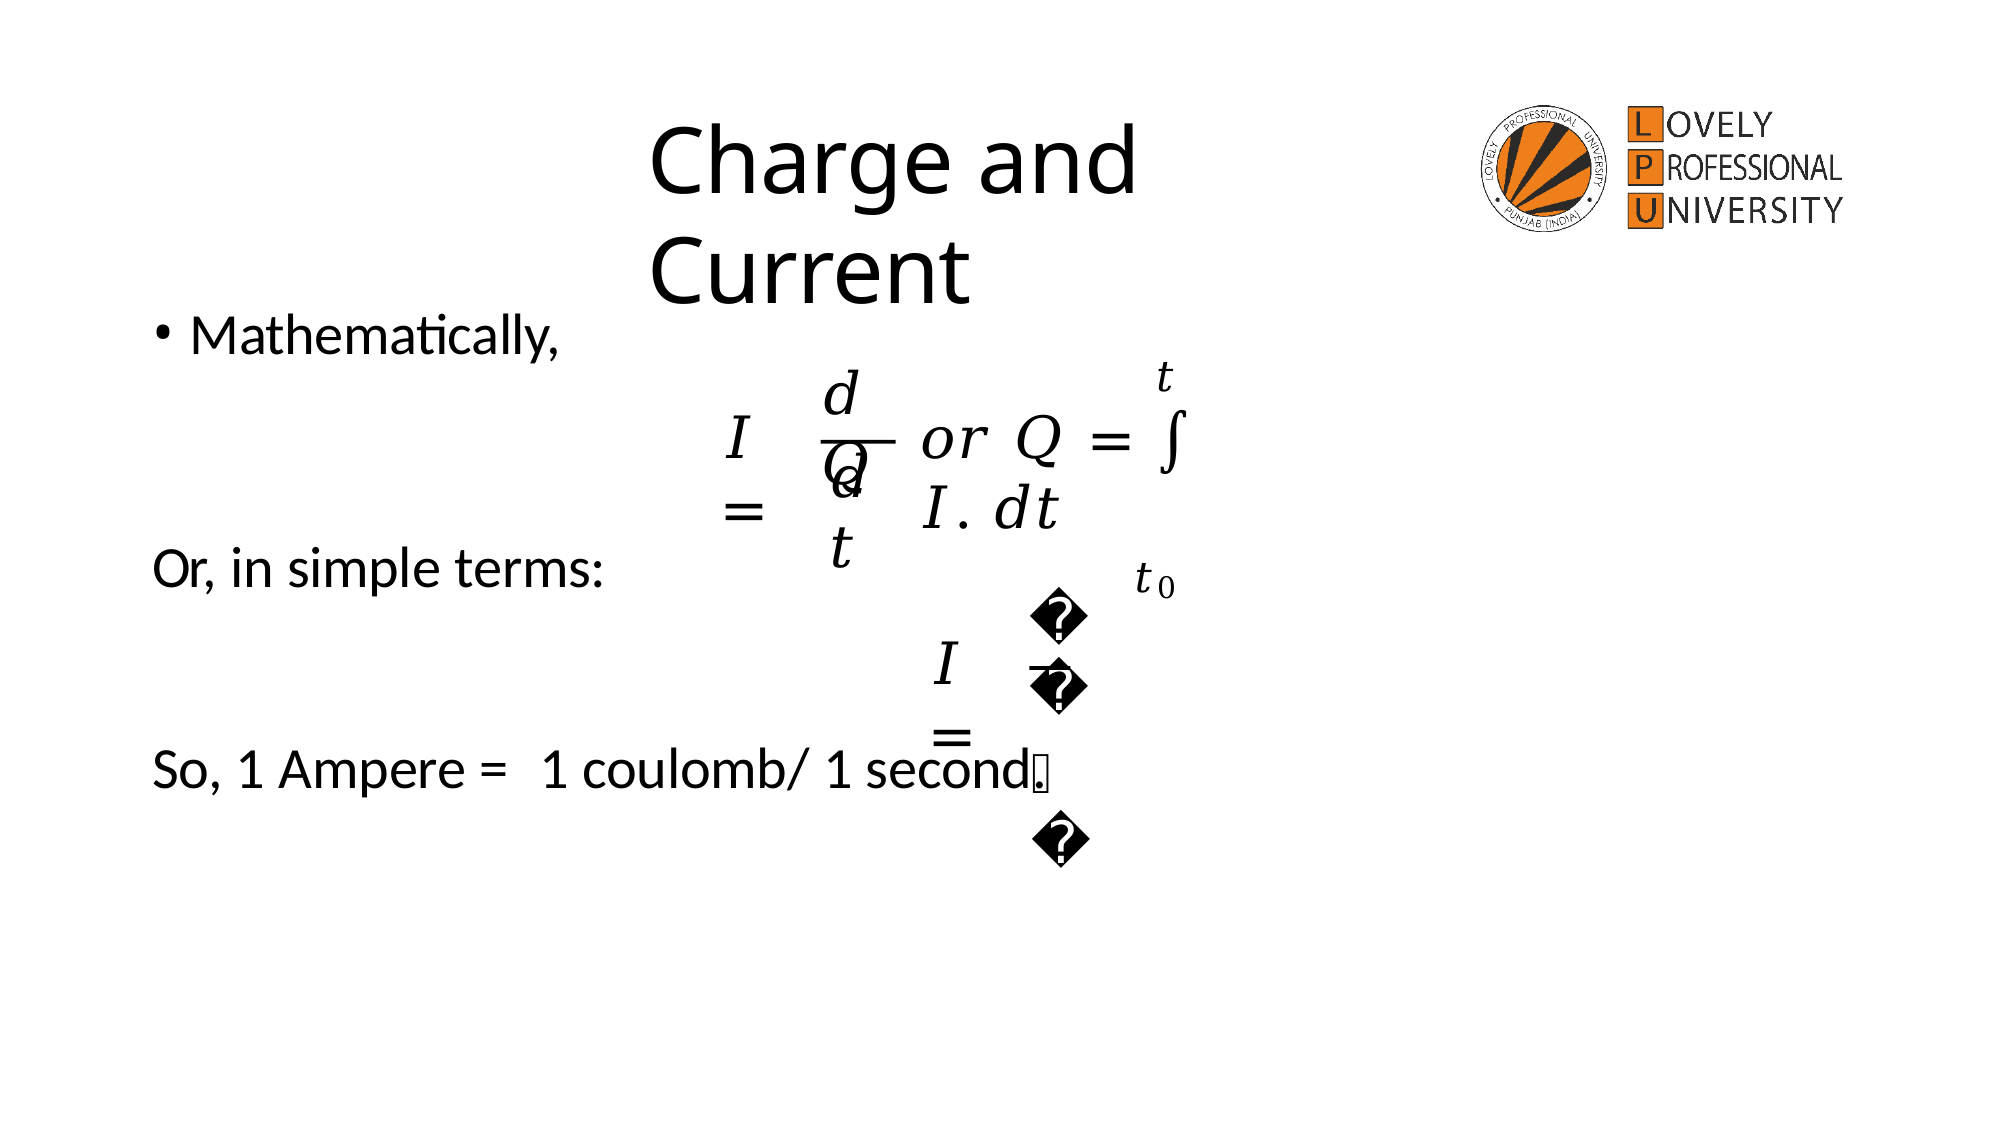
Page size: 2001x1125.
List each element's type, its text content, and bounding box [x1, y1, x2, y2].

picture [1480, 105, 1843, 232]
text_box 𝑑𝑄 [818, 354, 897, 497]
text_box Or, in simple terms: [150, 526, 616, 599]
text_box 𝐼 = [718, 398, 807, 540]
text_box 𝑡 𝑜𝑟 𝑄 = ∫ 𝐼. 𝑑𝑡 𝑡0 [912, 347, 1284, 605]
text_box 𝑑𝑡 [826, 437, 888, 580]
text_box 𝑄 𝑇 [1027, 567, 1071, 876]
text_box Mathematically, [150, 294, 571, 367]
text_box So, 1 Ampere = 1 coulomb/ 1 second. [150, 728, 1051, 801]
title Charge and Current [645, 100, 1356, 323]
text_box 𝐼 = [927, 624, 1016, 728]
